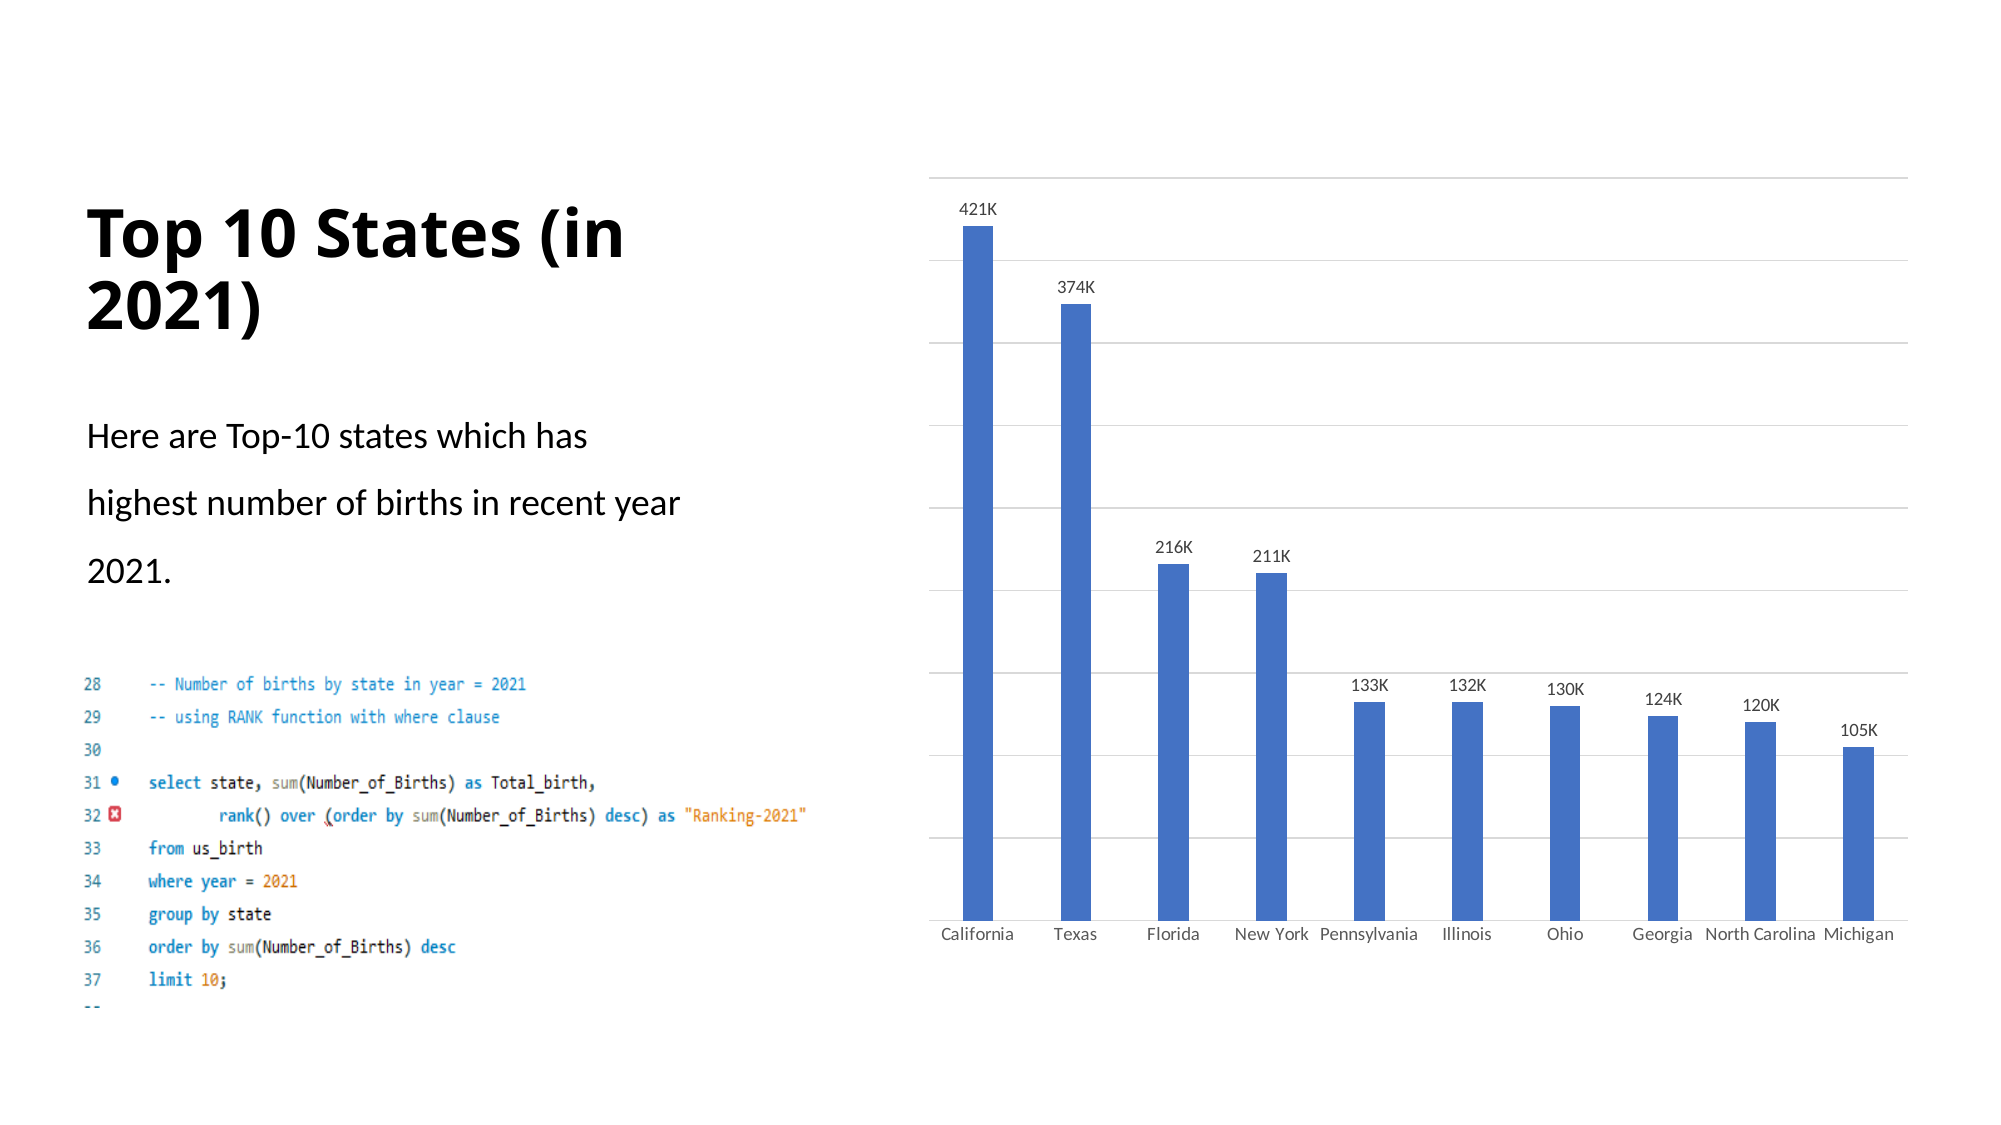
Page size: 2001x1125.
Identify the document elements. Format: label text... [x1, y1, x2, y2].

chart [908, 161, 1929, 962]
title Top 10 States (in 2021) [71, 88, 717, 352]
picture [71, 667, 831, 1008]
list Here are Top-10 states which has highest number of births in recent year 2021. [71, 380, 717, 667]
